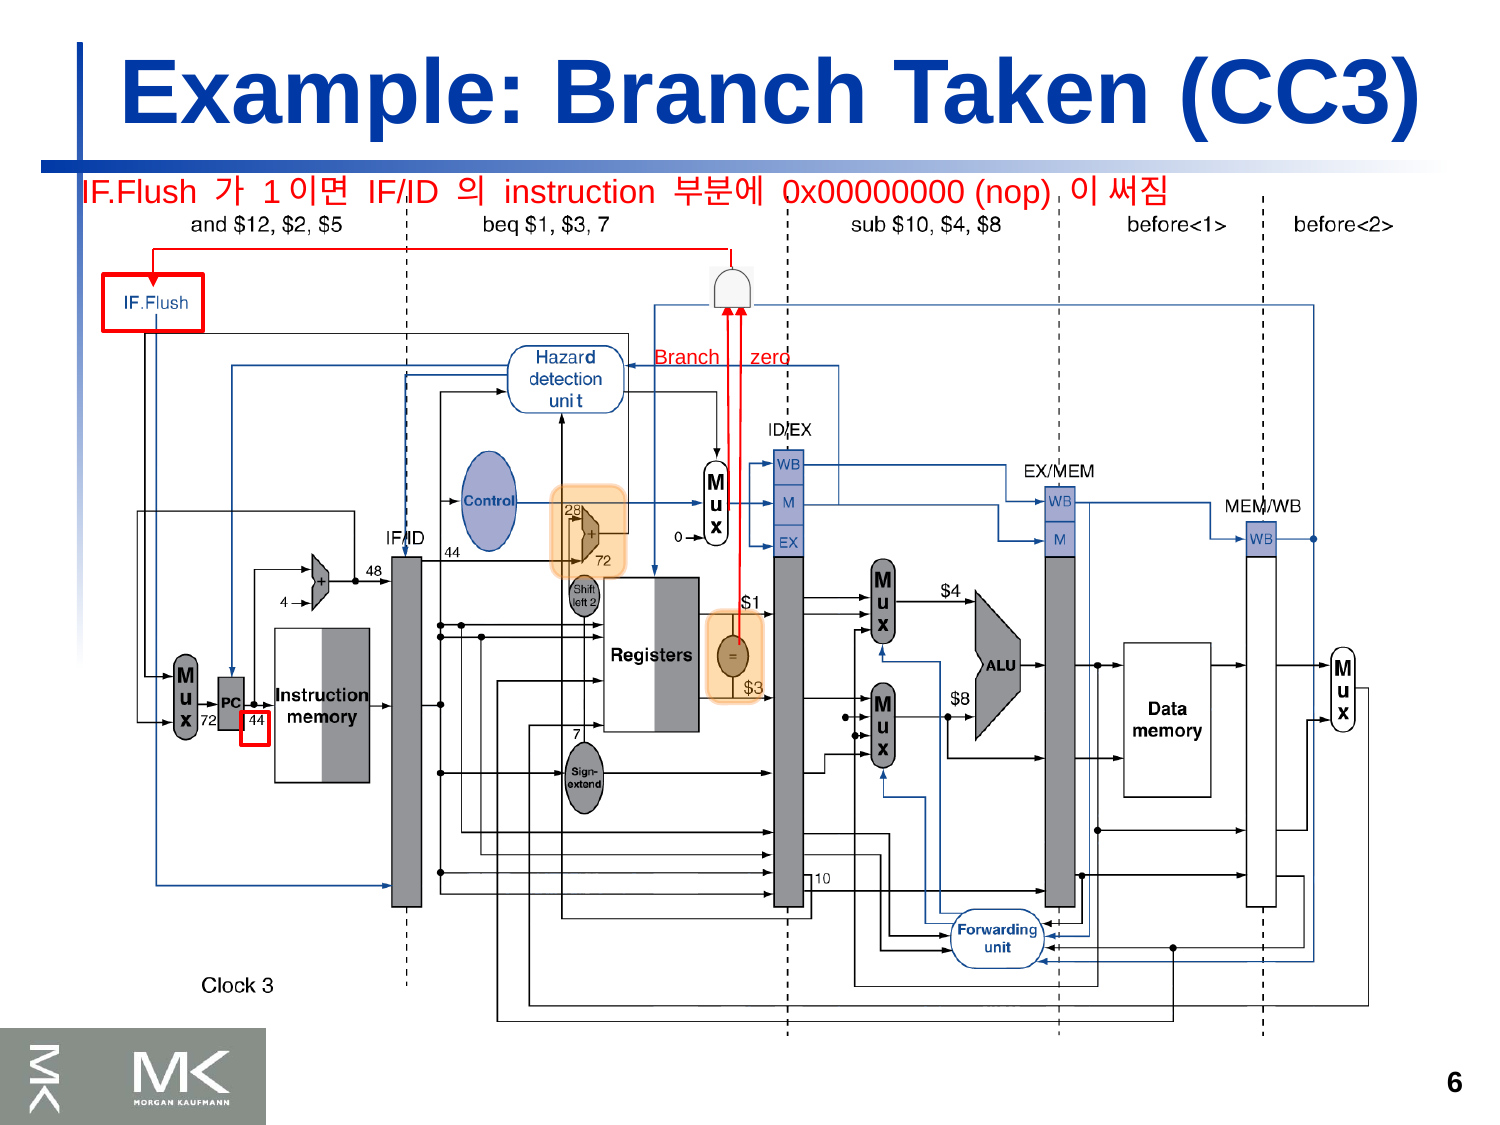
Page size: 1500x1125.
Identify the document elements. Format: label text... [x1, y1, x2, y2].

title Example: Branch Taken (CC3) [111, 23, 1468, 150]
slide_number 6 [1420, 1057, 1472, 1107]
picture [0, 196, 1448, 1125]
text_box [103, 274, 123, 332]
text_box IF.Flush 가 1이면 IF/ID 의 instruction 부분에 0x00000000 (nop) 이 써짐 [73, 163, 1178, 219]
